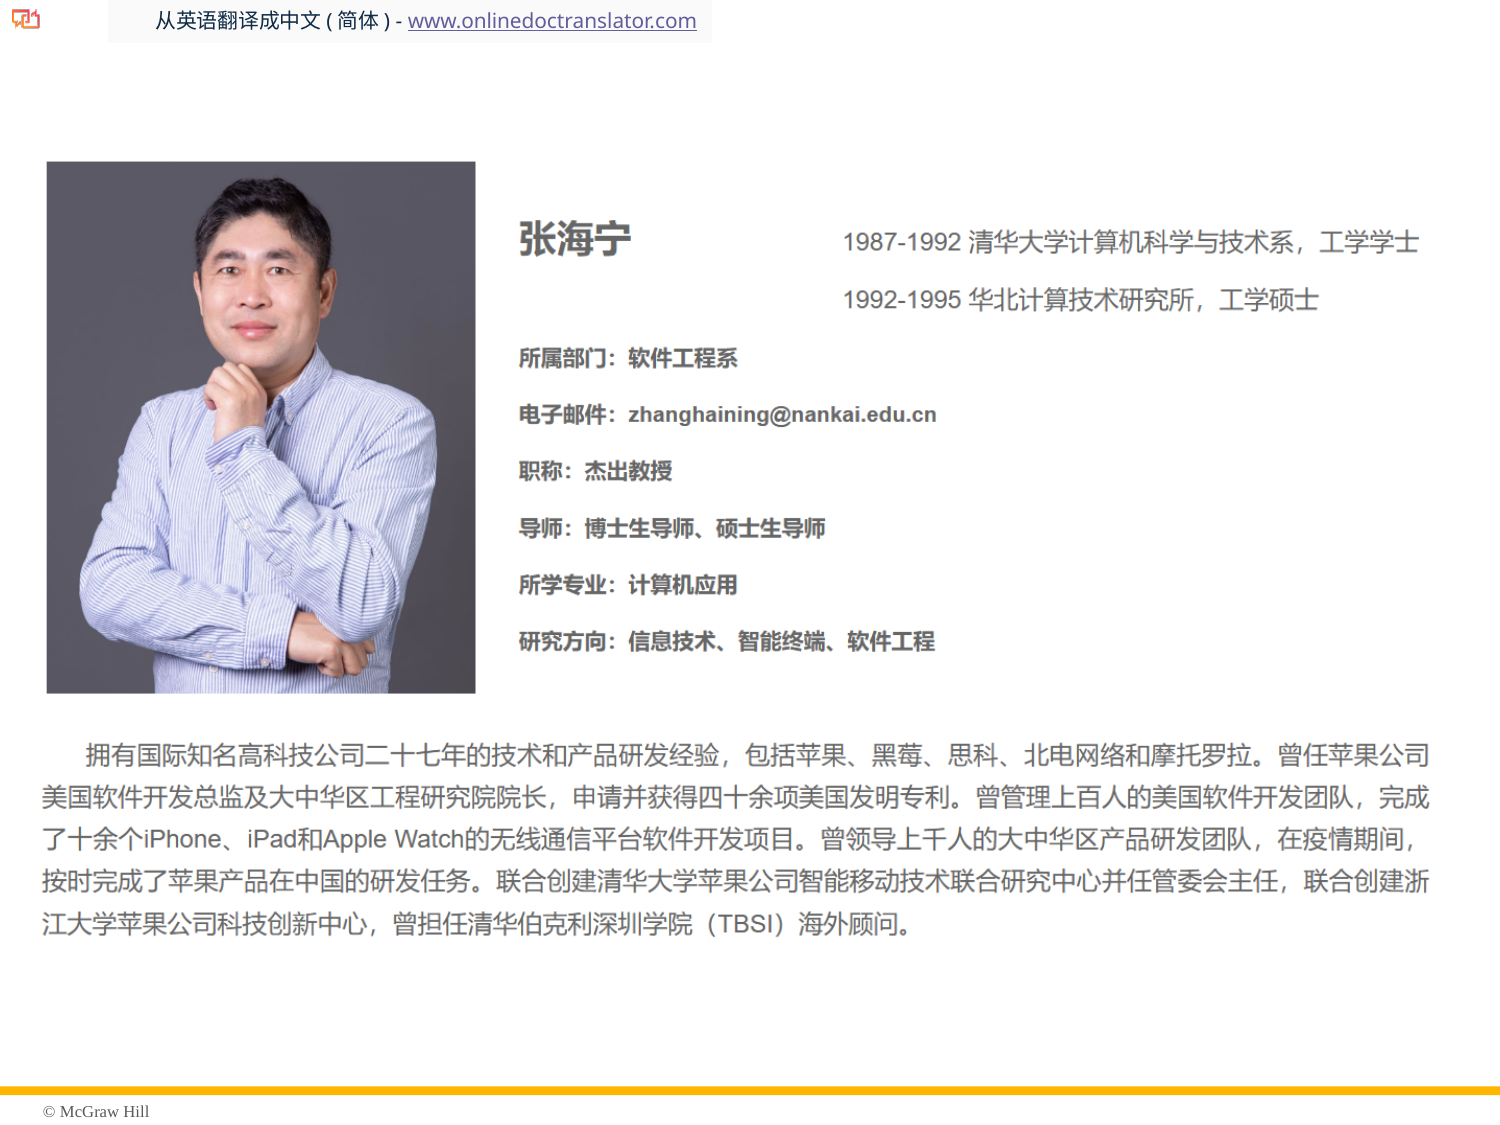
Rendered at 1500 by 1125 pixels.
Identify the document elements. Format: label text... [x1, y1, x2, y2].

text_box 从英语翻译成中文(简体) - www.onlinedoctranslator.com [108, 0, 712, 43]
picture [30, 727, 1446, 944]
picture [0, 5, 52, 36]
picture [30, 148, 1446, 703]
